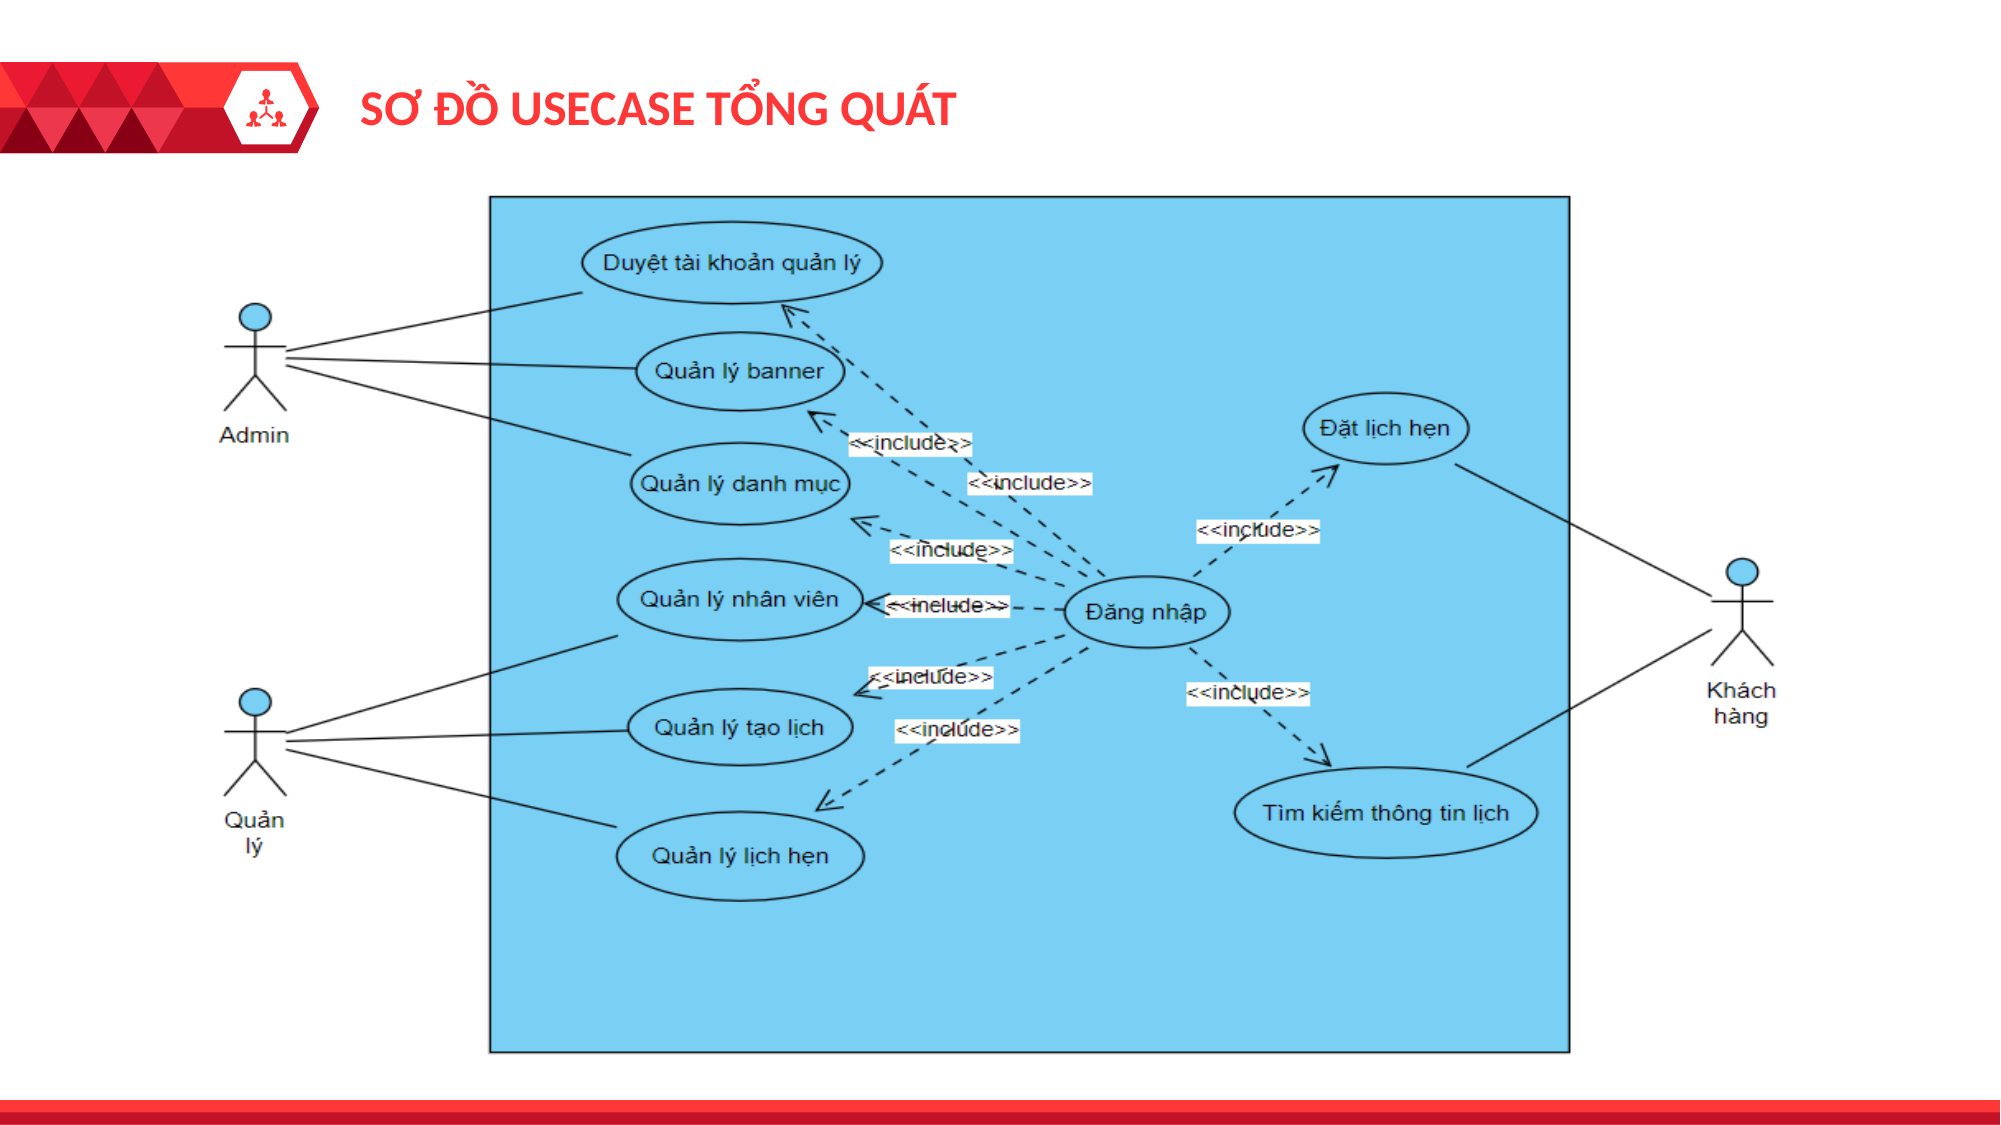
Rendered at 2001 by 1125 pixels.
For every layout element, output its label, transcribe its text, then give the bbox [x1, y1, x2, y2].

picture [180, 189, 1813, 1067]
text_box SƠ ĐỒ USECASE TỔNG QUÁT [345, 68, 980, 143]
